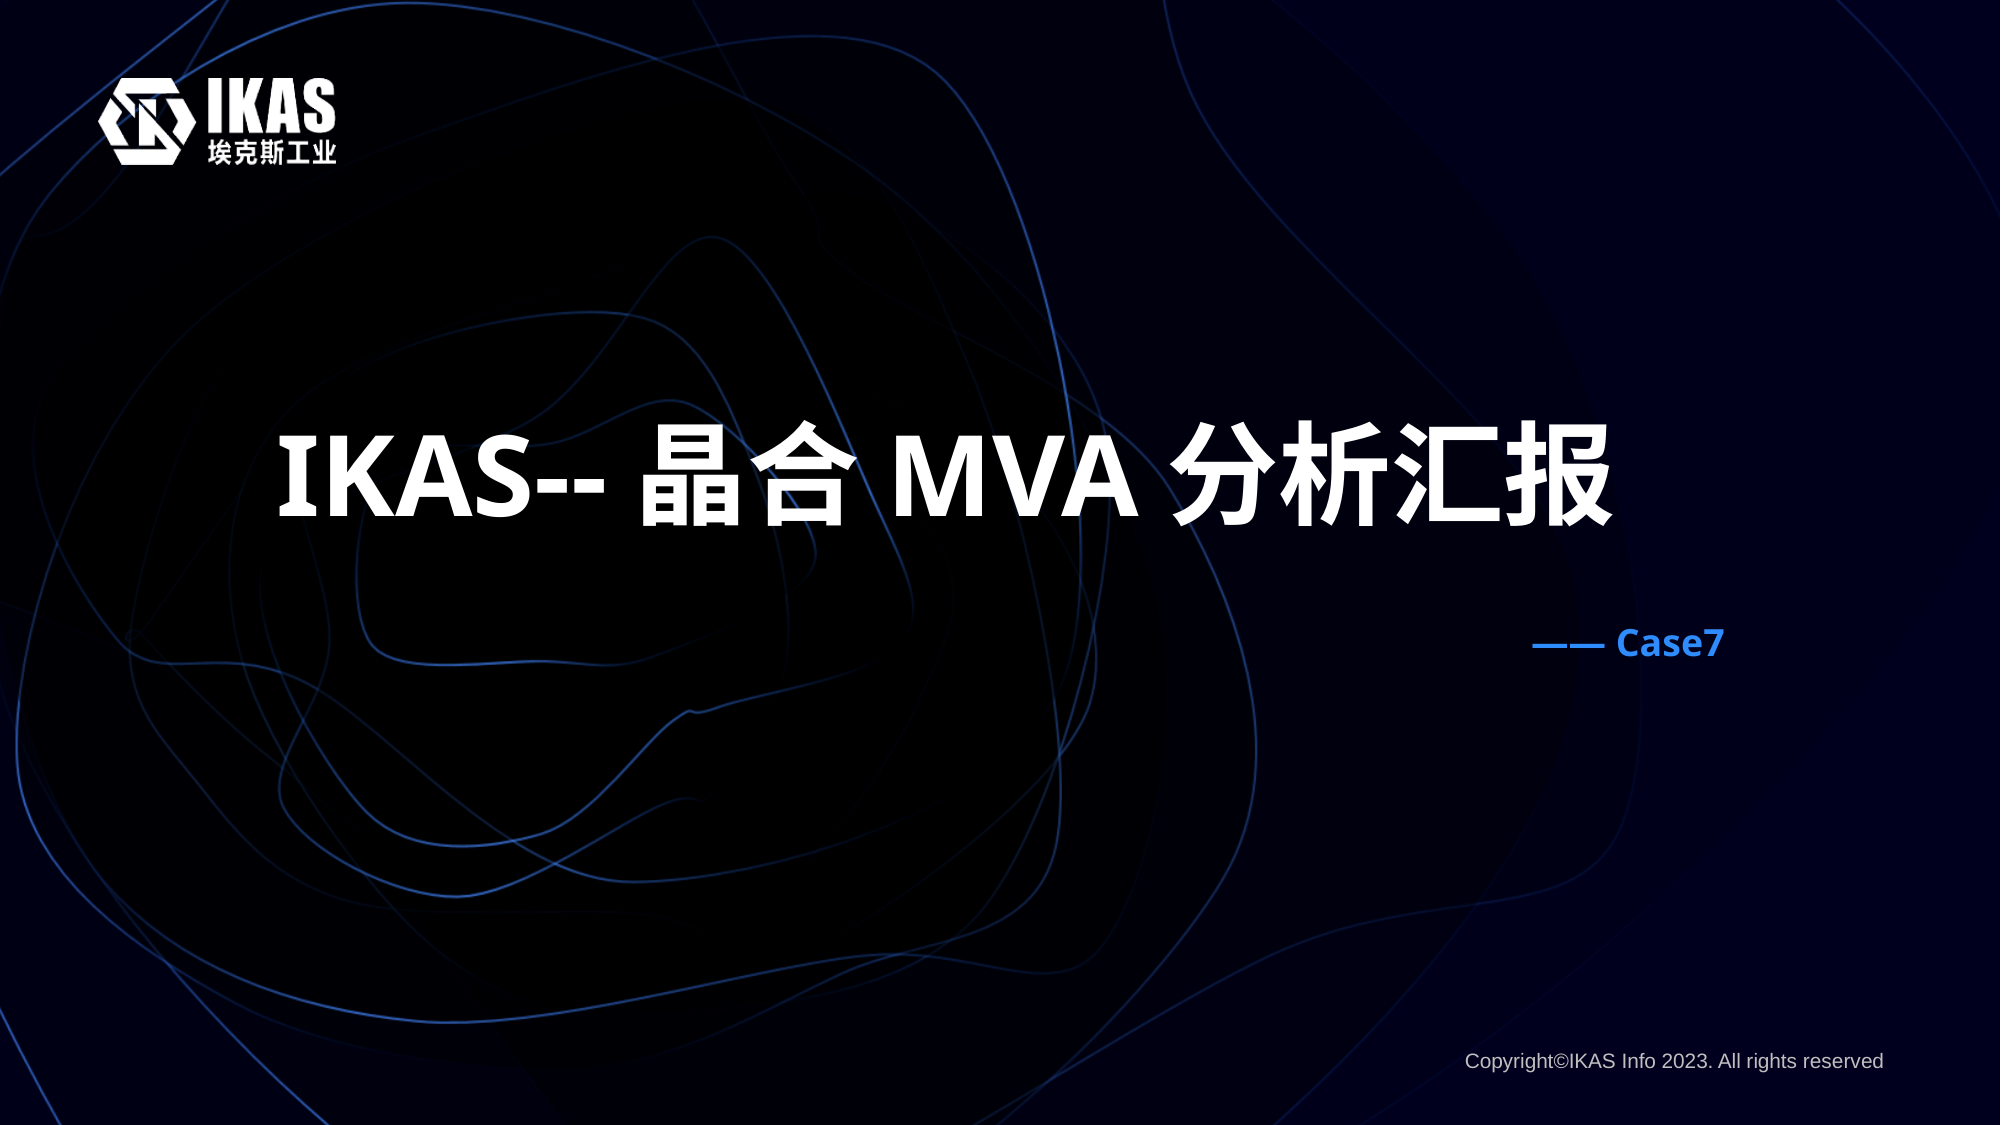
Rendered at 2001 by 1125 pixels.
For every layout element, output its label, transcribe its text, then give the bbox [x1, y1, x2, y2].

text_box —— Case7 [1516, 611, 1740, 671]
text_box IKAS--晶合MVA分析汇报 [261, 369, 1738, 547]
picture [0, 0, 2000, 1125]
